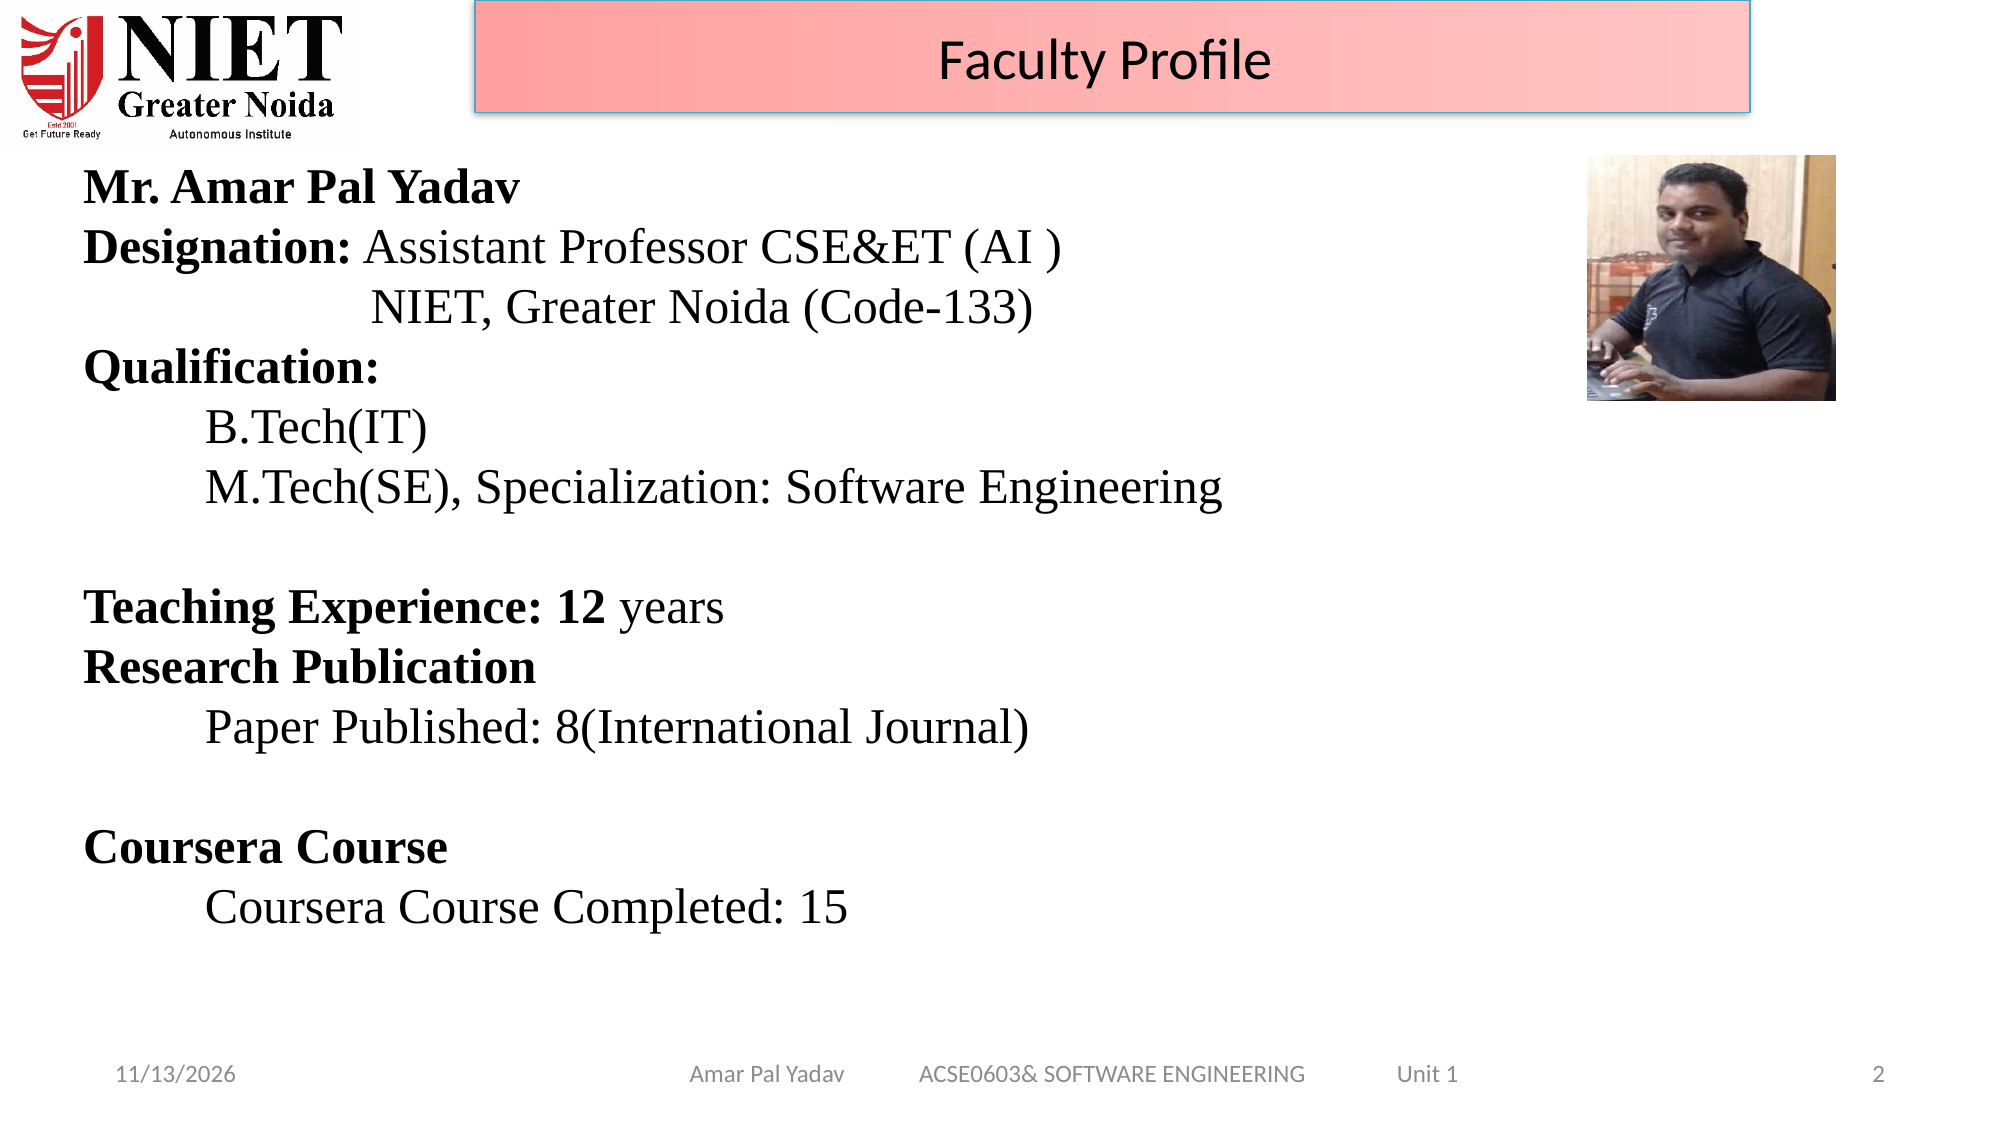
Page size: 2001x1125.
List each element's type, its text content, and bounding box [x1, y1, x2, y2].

footer Amar Pal Yadav ACSE0603& SOFTWARE ENGINEERING Unit 1 [662, 1042, 1488, 1103]
text_box Faculty Profile [474, 0, 1751, 113]
slide_number 2 [1488, 1042, 1900, 1103]
picture [0, 0, 363, 156]
picture [1587, 155, 1836, 401]
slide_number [99, 1042, 567, 1103]
text_box Mr. Amar Pal Yadav Designation: Assistant Professor CSE&ET (AI ) NIET, Greater Noida (Code-133) Qualification: B.Tech(IT) M.Tech(SE), Specialization: Software Engineering Teaching Experience: 12 years Research Publication Paper Published: 8(International Journal) Coursera Course Coursera Course Completed: 15 [68, 145, 1875, 1036]
